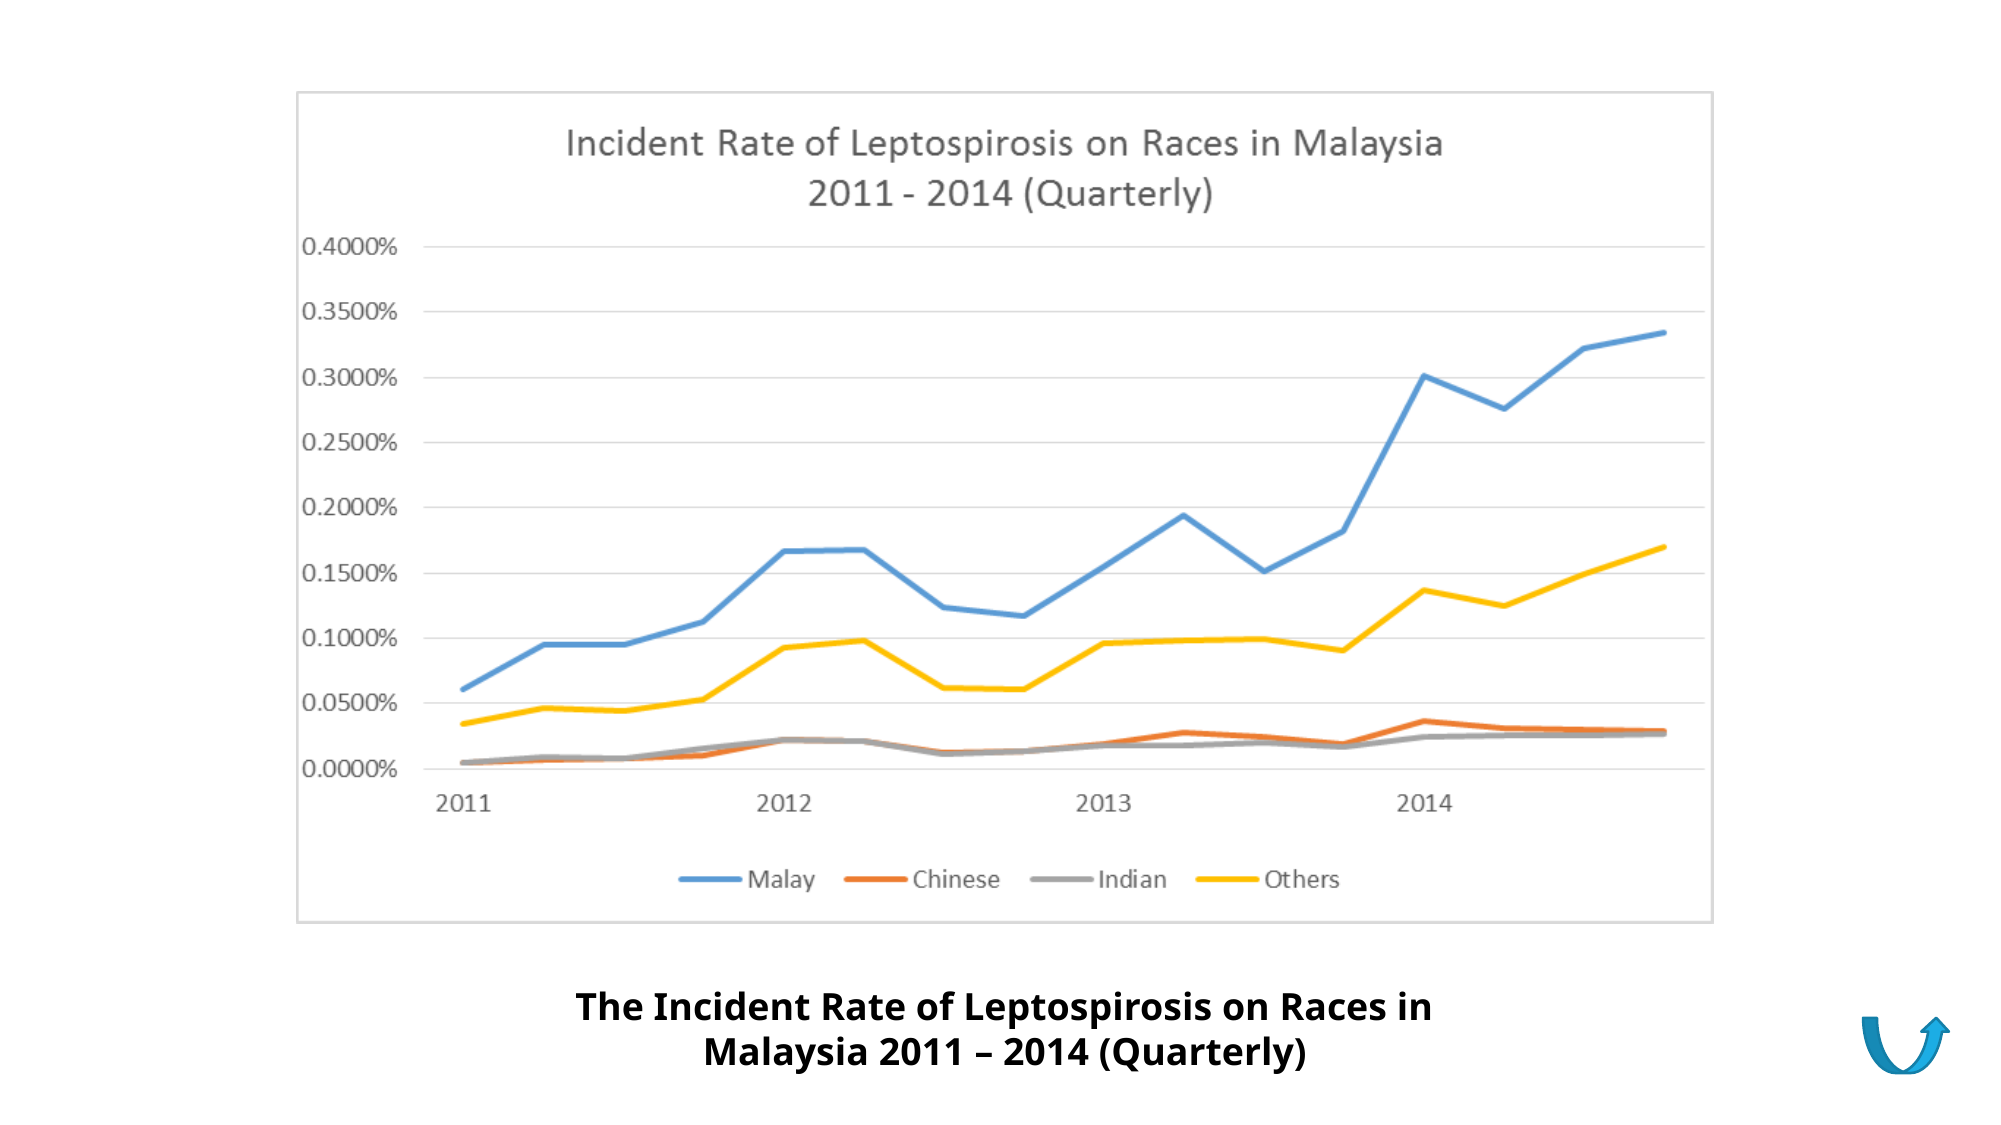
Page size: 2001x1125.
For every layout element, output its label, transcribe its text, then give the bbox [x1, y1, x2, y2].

text_box [1861, 1016, 1951, 1075]
picture [296, 91, 1714, 924]
text_box The Incident Rate of Leptospirosis on Races in Malaysia 2011 – 2014 (Quarterly) [517, 975, 1493, 1081]
